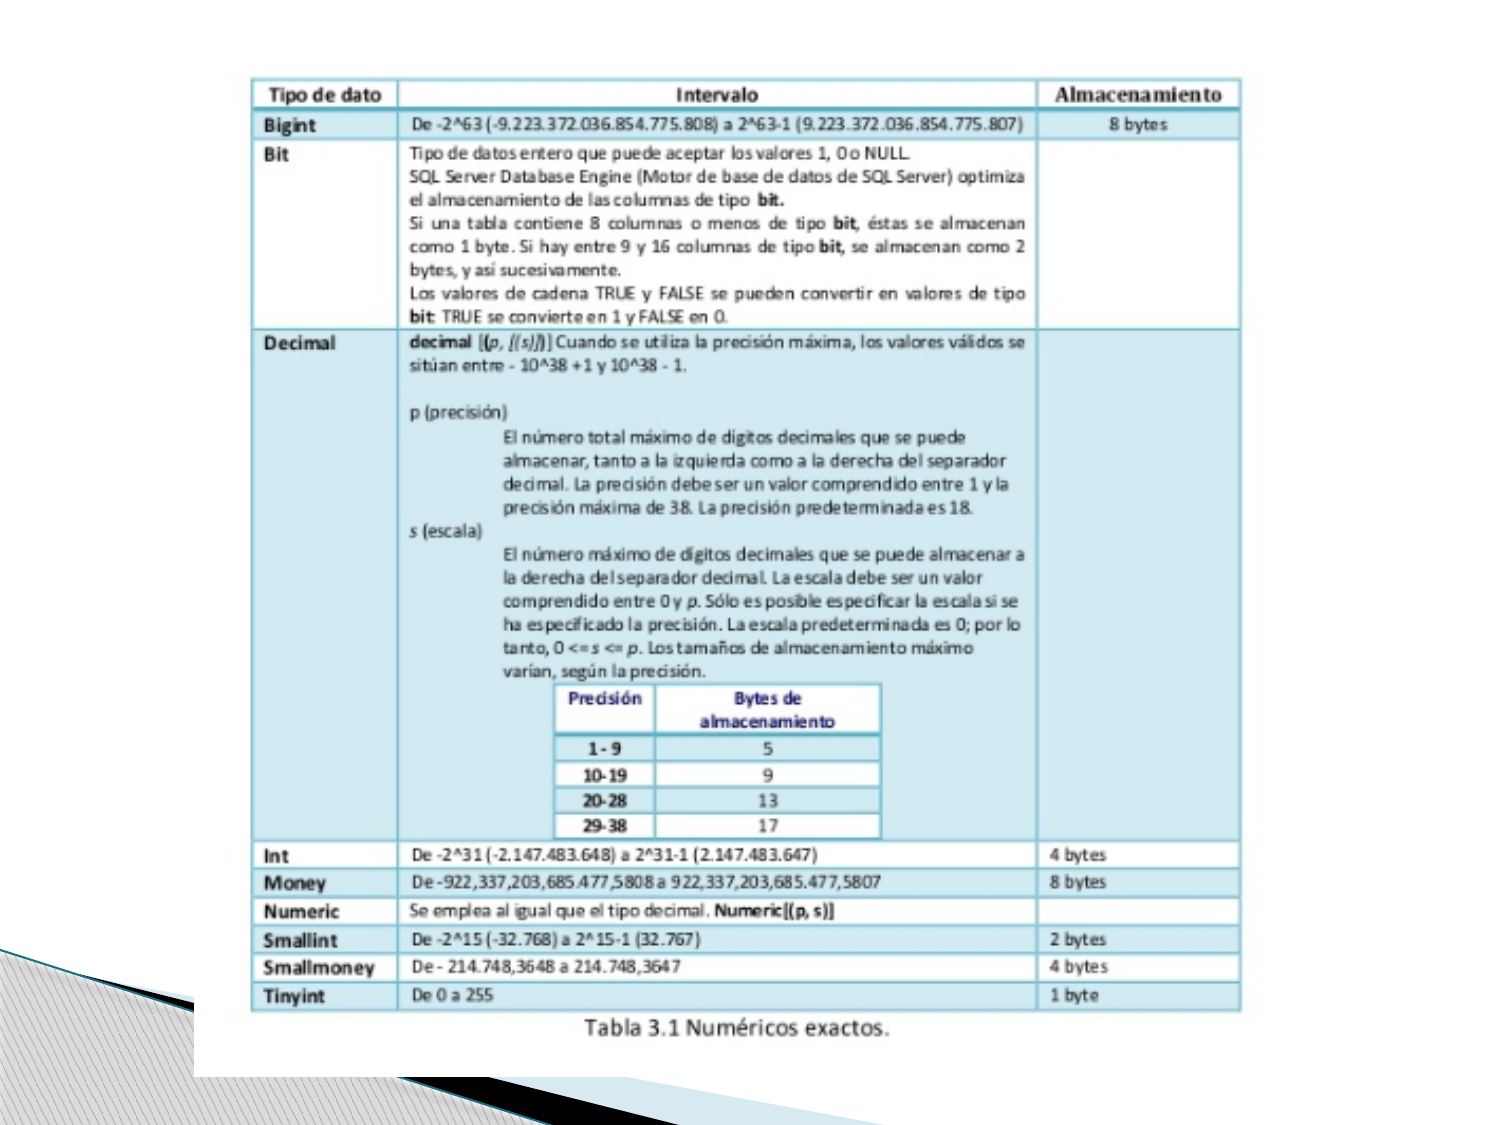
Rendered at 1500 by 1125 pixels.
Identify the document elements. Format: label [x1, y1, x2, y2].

picture [194, 48, 1306, 1077]
